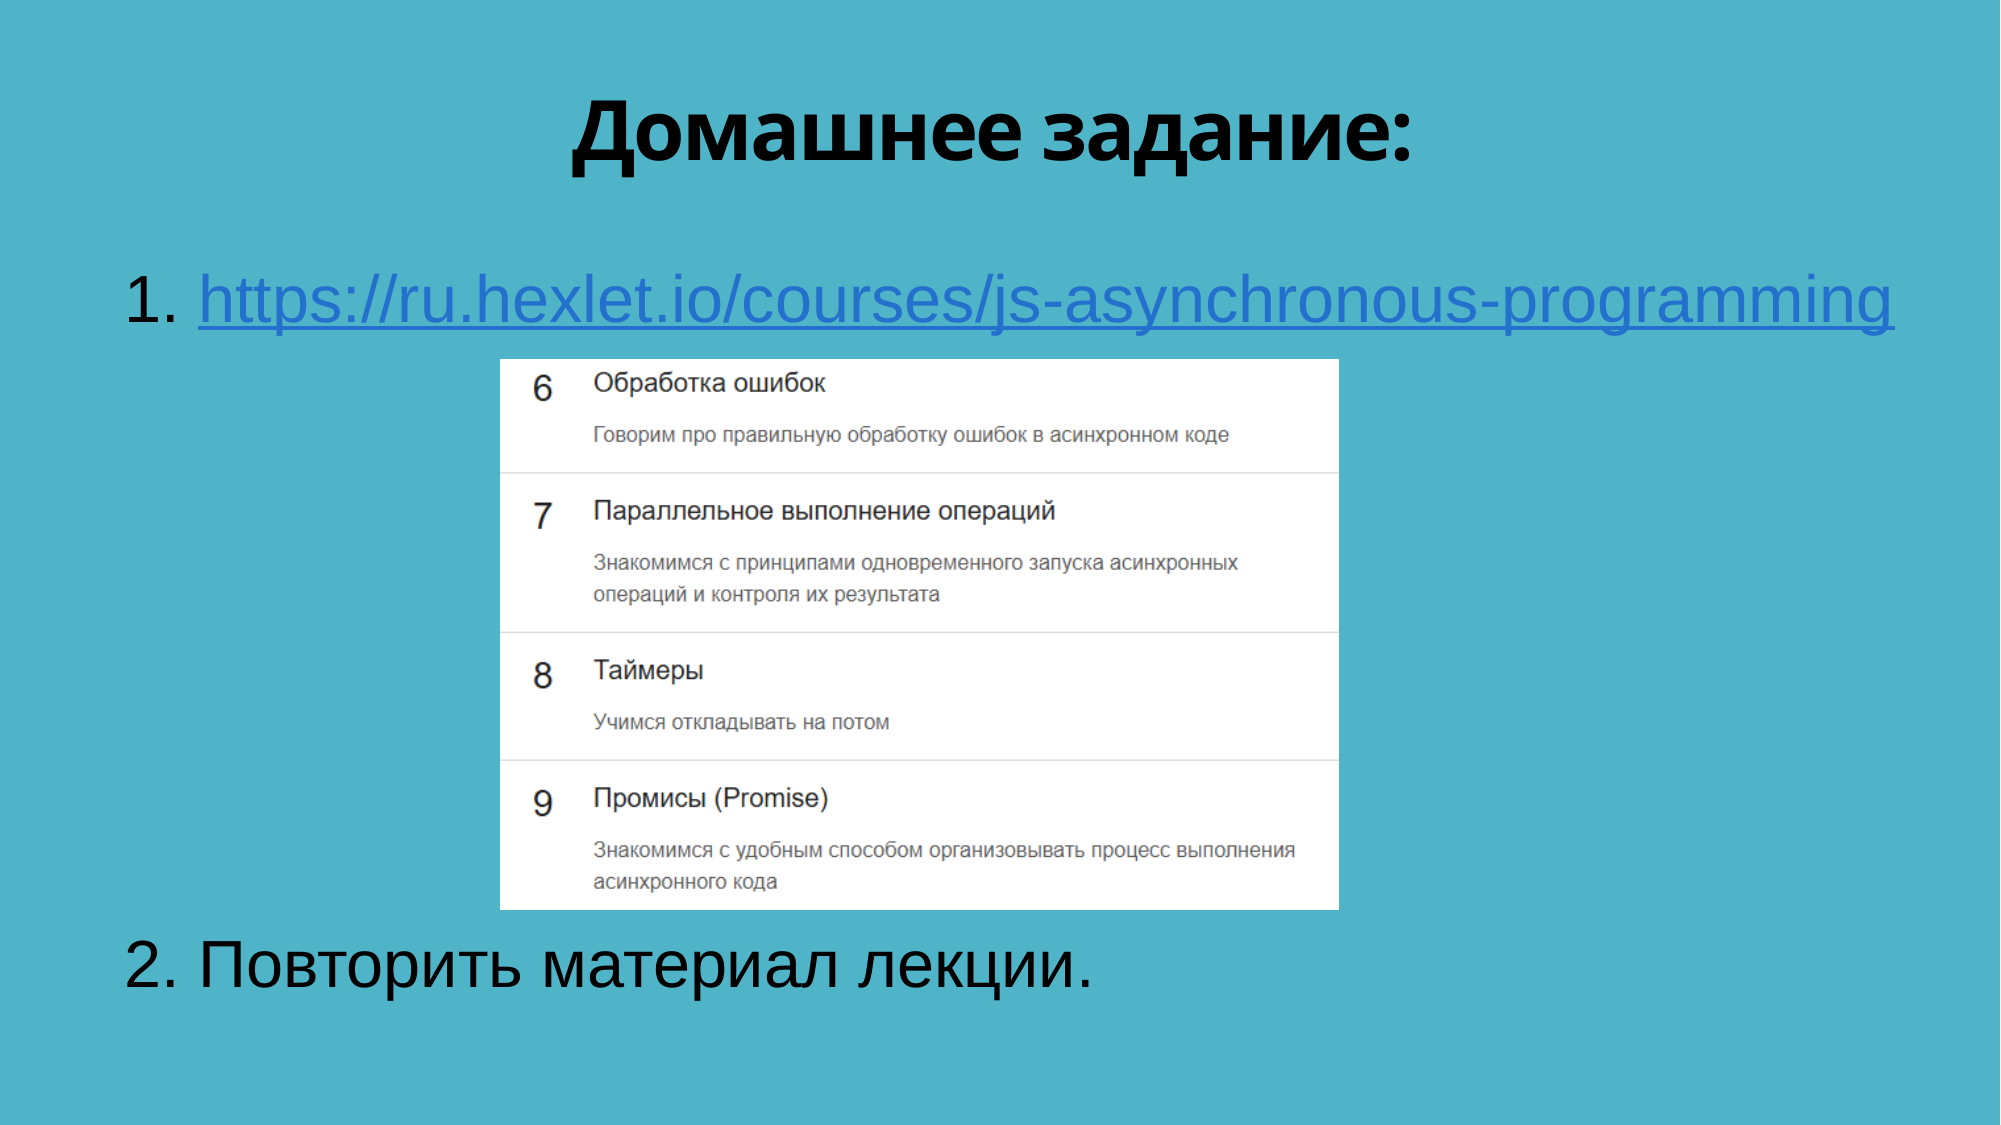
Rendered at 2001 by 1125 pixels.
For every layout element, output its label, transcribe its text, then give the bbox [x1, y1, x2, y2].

picture [499, 359, 1339, 910]
title Домашнее задание: [109, 70, 1879, 184]
subtitle 1. https://ru.hexlet.io/courses/js-asynchronous-programming 2. Повторить материал лекции. [109, 260, 1924, 1055]
